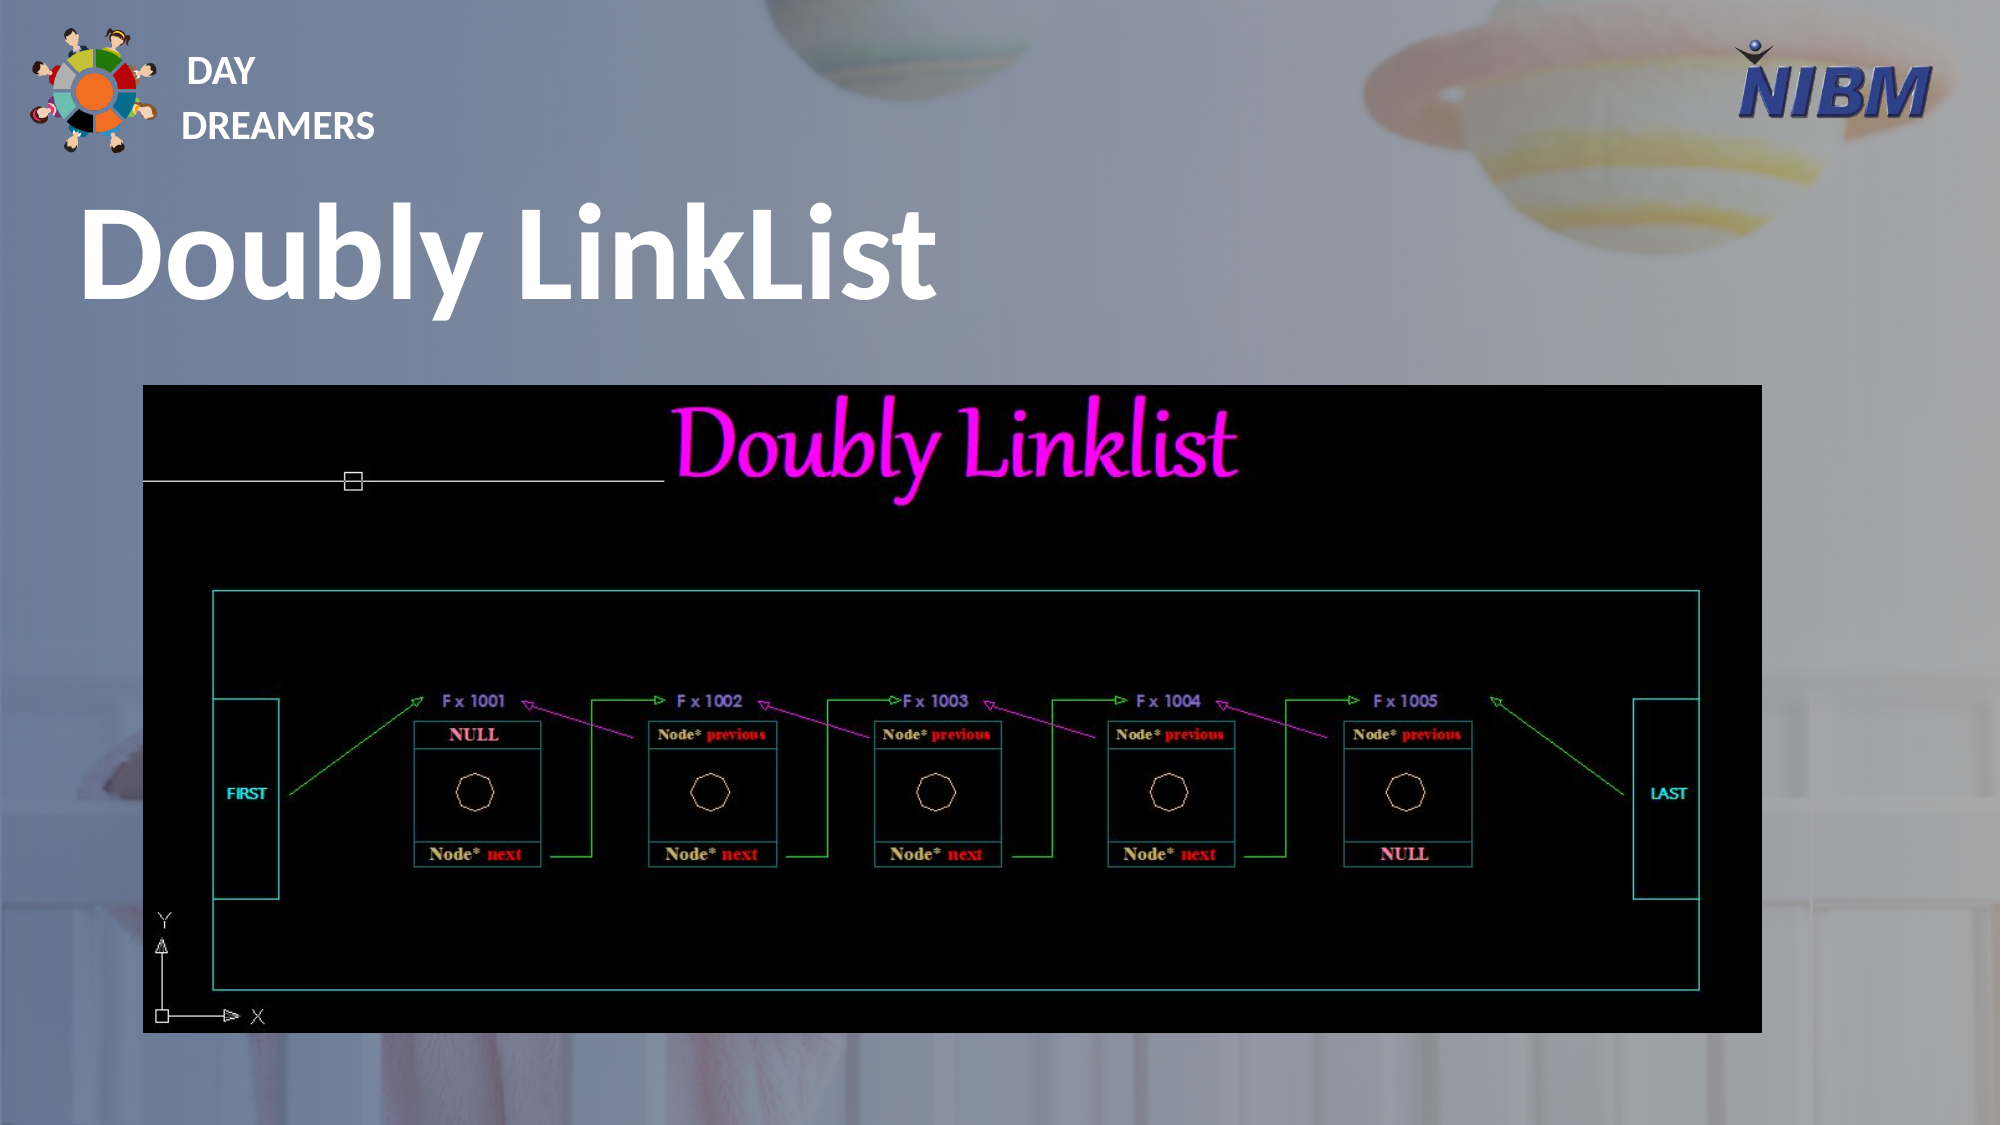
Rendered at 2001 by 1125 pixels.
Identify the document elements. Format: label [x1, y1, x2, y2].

text_box [30, 10, 392, 157]
picture [2, 0, 2000, 1125]
